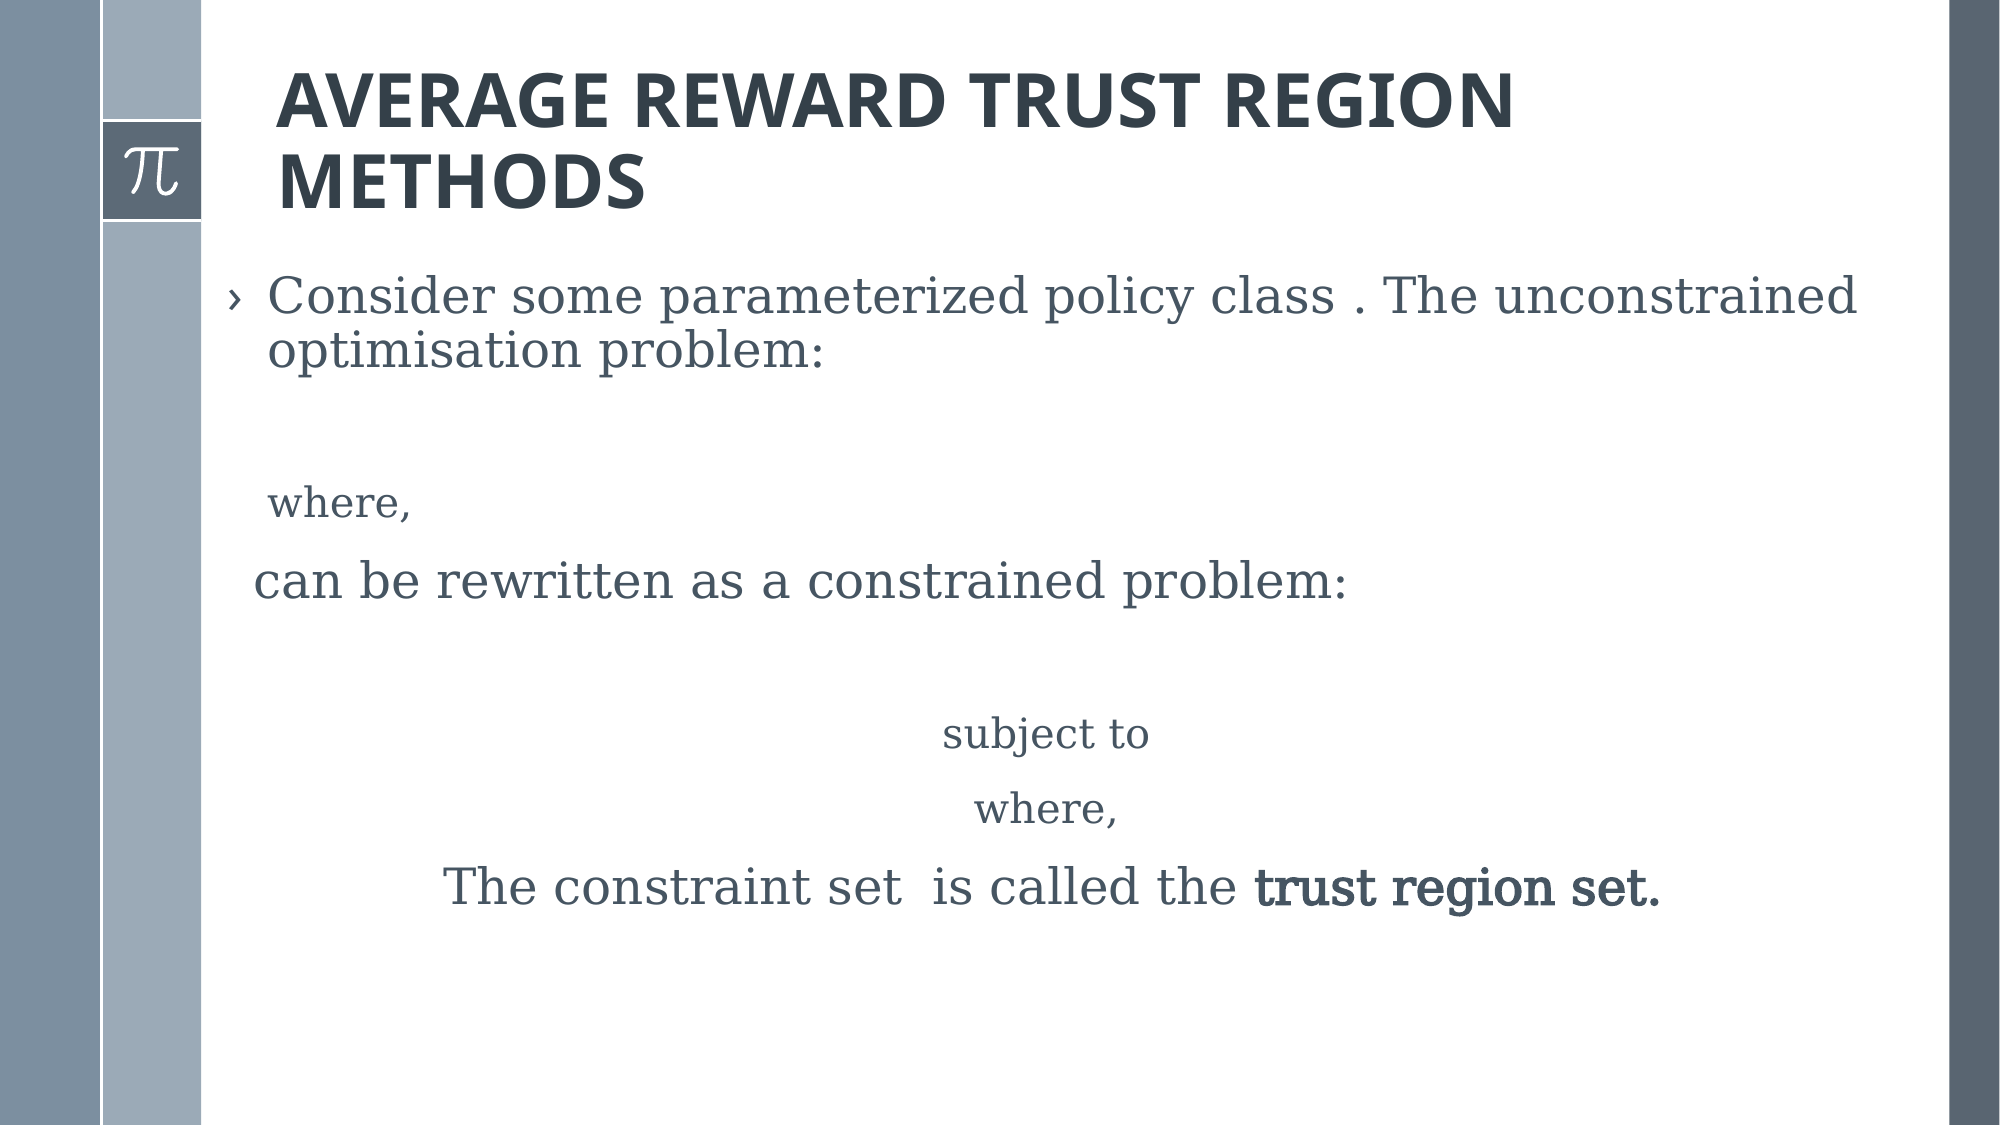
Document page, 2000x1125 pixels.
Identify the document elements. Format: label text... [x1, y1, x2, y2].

title AVERAGE REWARD TRUST REGION METHODS [261, 29, 1867, 233]
